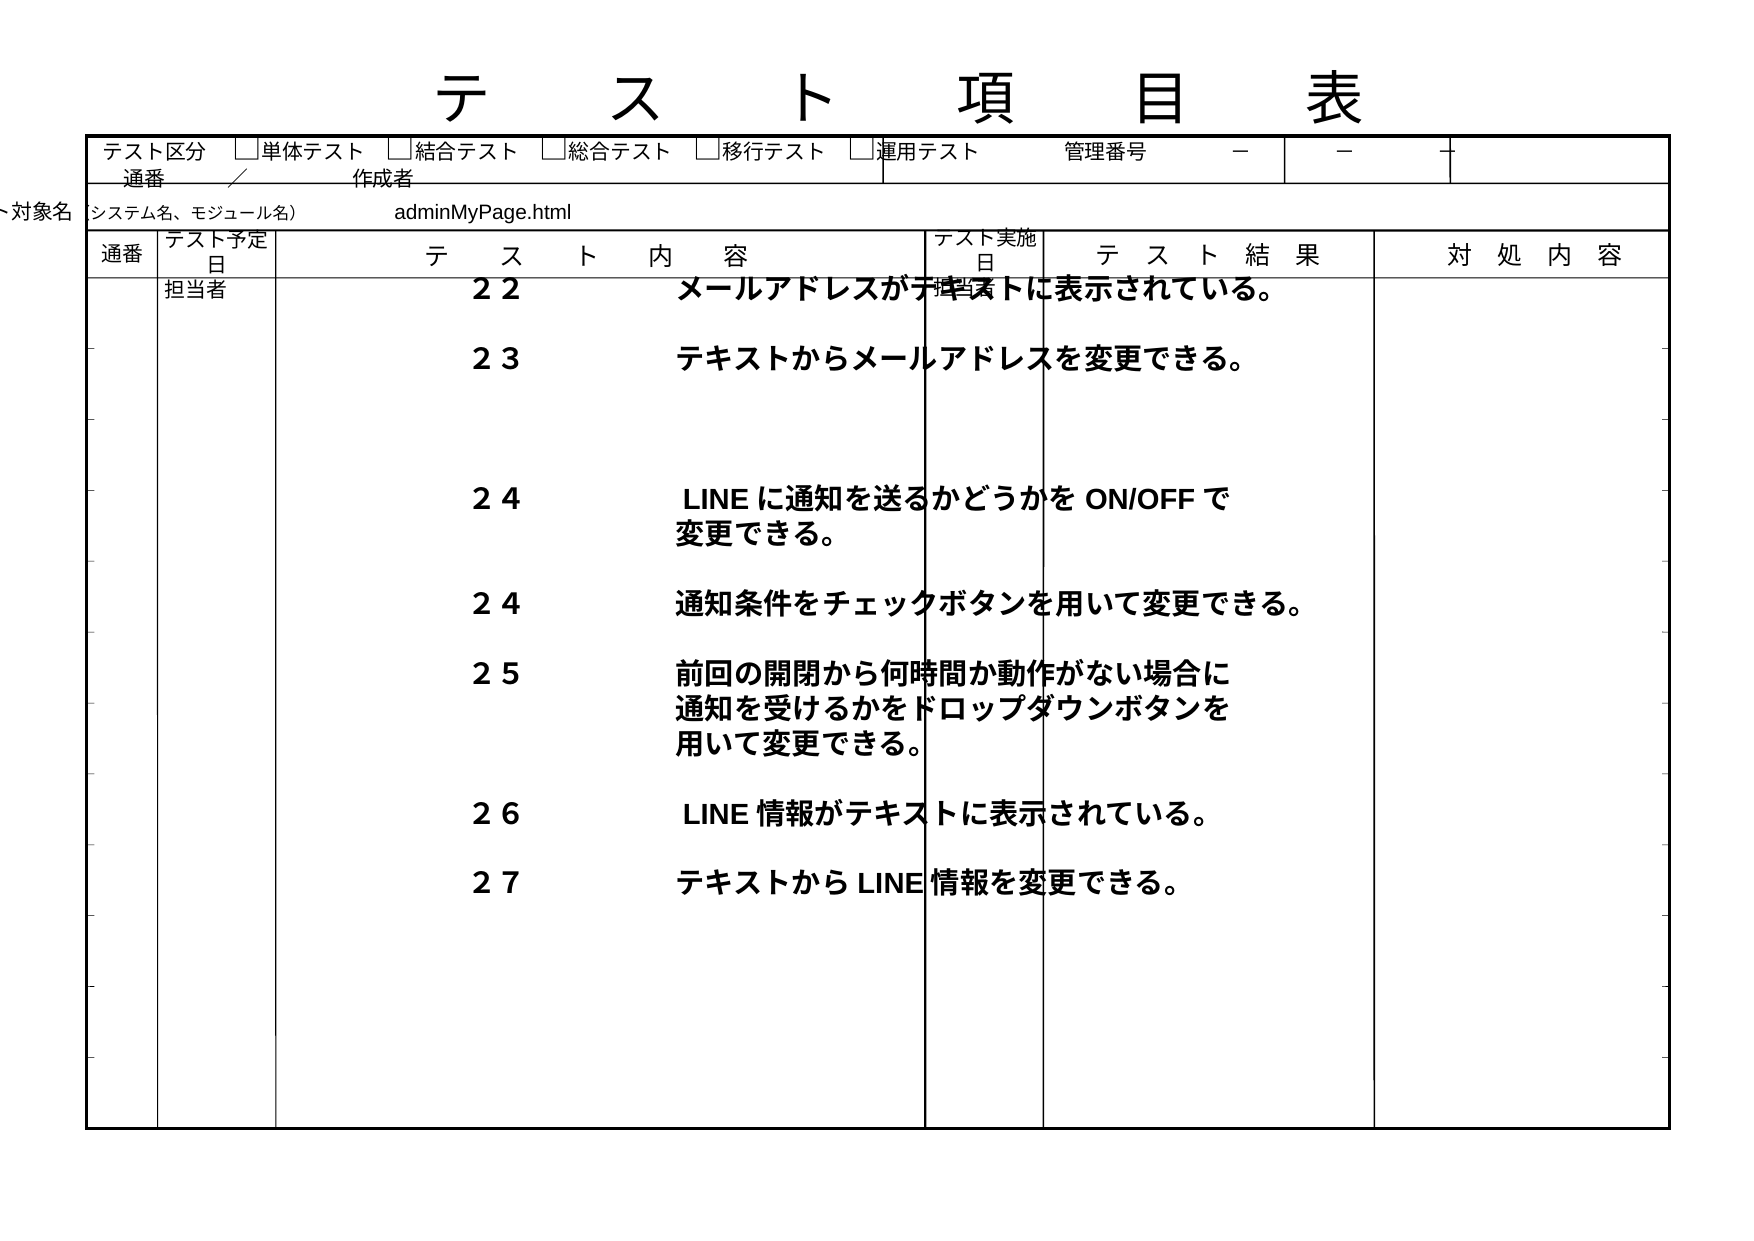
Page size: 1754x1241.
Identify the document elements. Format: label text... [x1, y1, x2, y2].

text_box [276, 278, 925, 1129]
text_box [1375, 231, 1670, 277]
text_box テ ス ト 結 果 [1081, 232, 1336, 278]
text_box テスト予定日 担当者 [139, 219, 294, 335]
text_box テスト区分 □単体テスト □結合テスト □総合テスト □移行テスト □運用テスト 管理番号 － － － 通番 ／ 作成者 [88, 123, 1585, 199]
text_box [86, 278, 157, 1129]
text_box テ ス ト 項 目 表 [417, 53, 1379, 123]
text_box [1044, 278, 1374, 1129]
text_box テ ス ト 内 容 [409, 232, 764, 278]
text_box [158, 335, 275, 1129]
text_box [926, 333, 1043, 1129]
text_box [1375, 278, 1670, 1129]
text_box [1585, 135, 1670, 183]
text_box [1255, 184, 1670, 230]
text_box テスト対象名（システム名、モジュール名） adminMyPage.html [0, 191, 1255, 231]
text_box 通番 [86, 232, 139, 273]
text_box 対 処 内 容 [1432, 232, 1638, 278]
text_box [86, 273, 139, 277]
text_box [294, 231, 909, 277]
text_box テスト実施日 担当者 [909, 217, 1063, 333]
text_box [1063, 231, 1374, 277]
